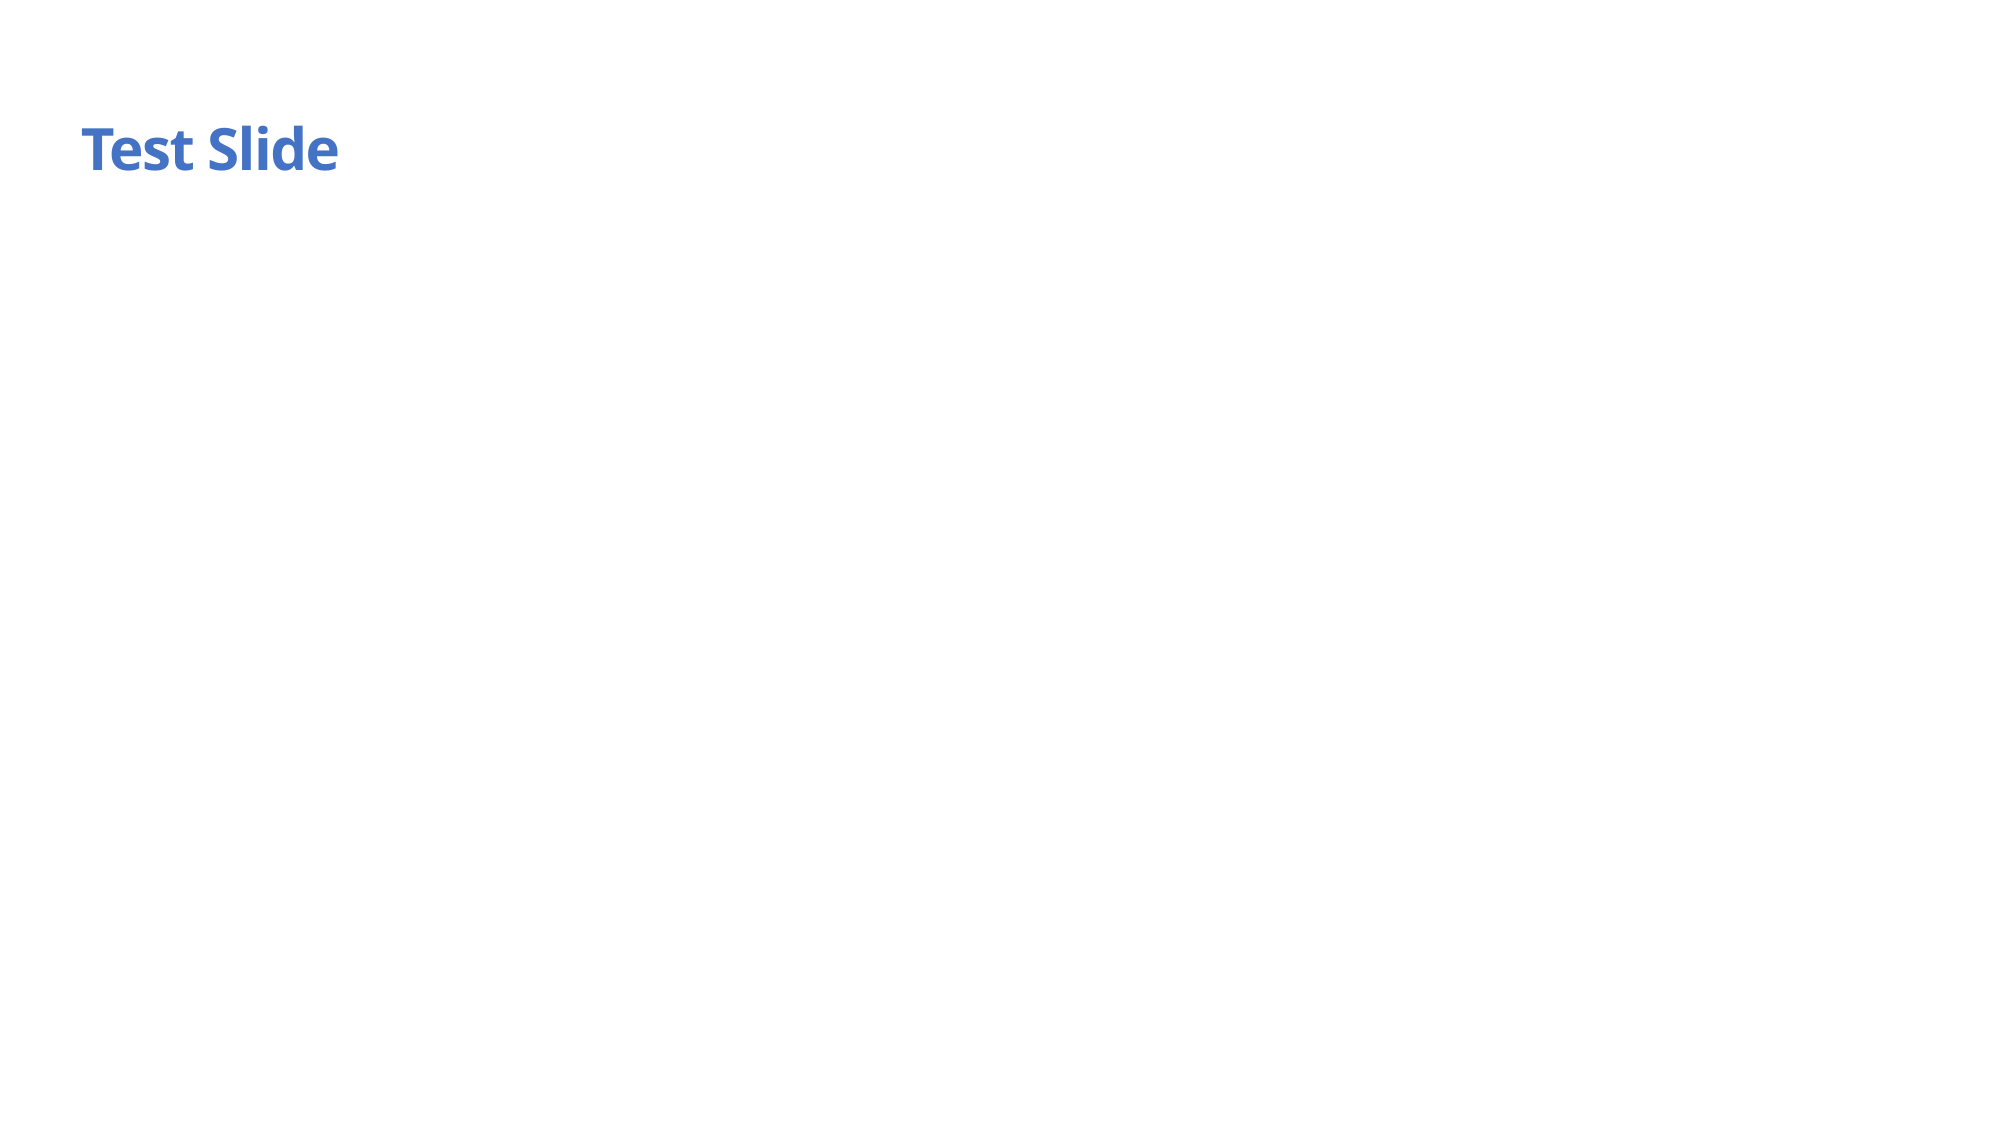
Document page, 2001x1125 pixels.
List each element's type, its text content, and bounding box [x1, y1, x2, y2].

title Test Slide [80, 61, 1449, 242]
